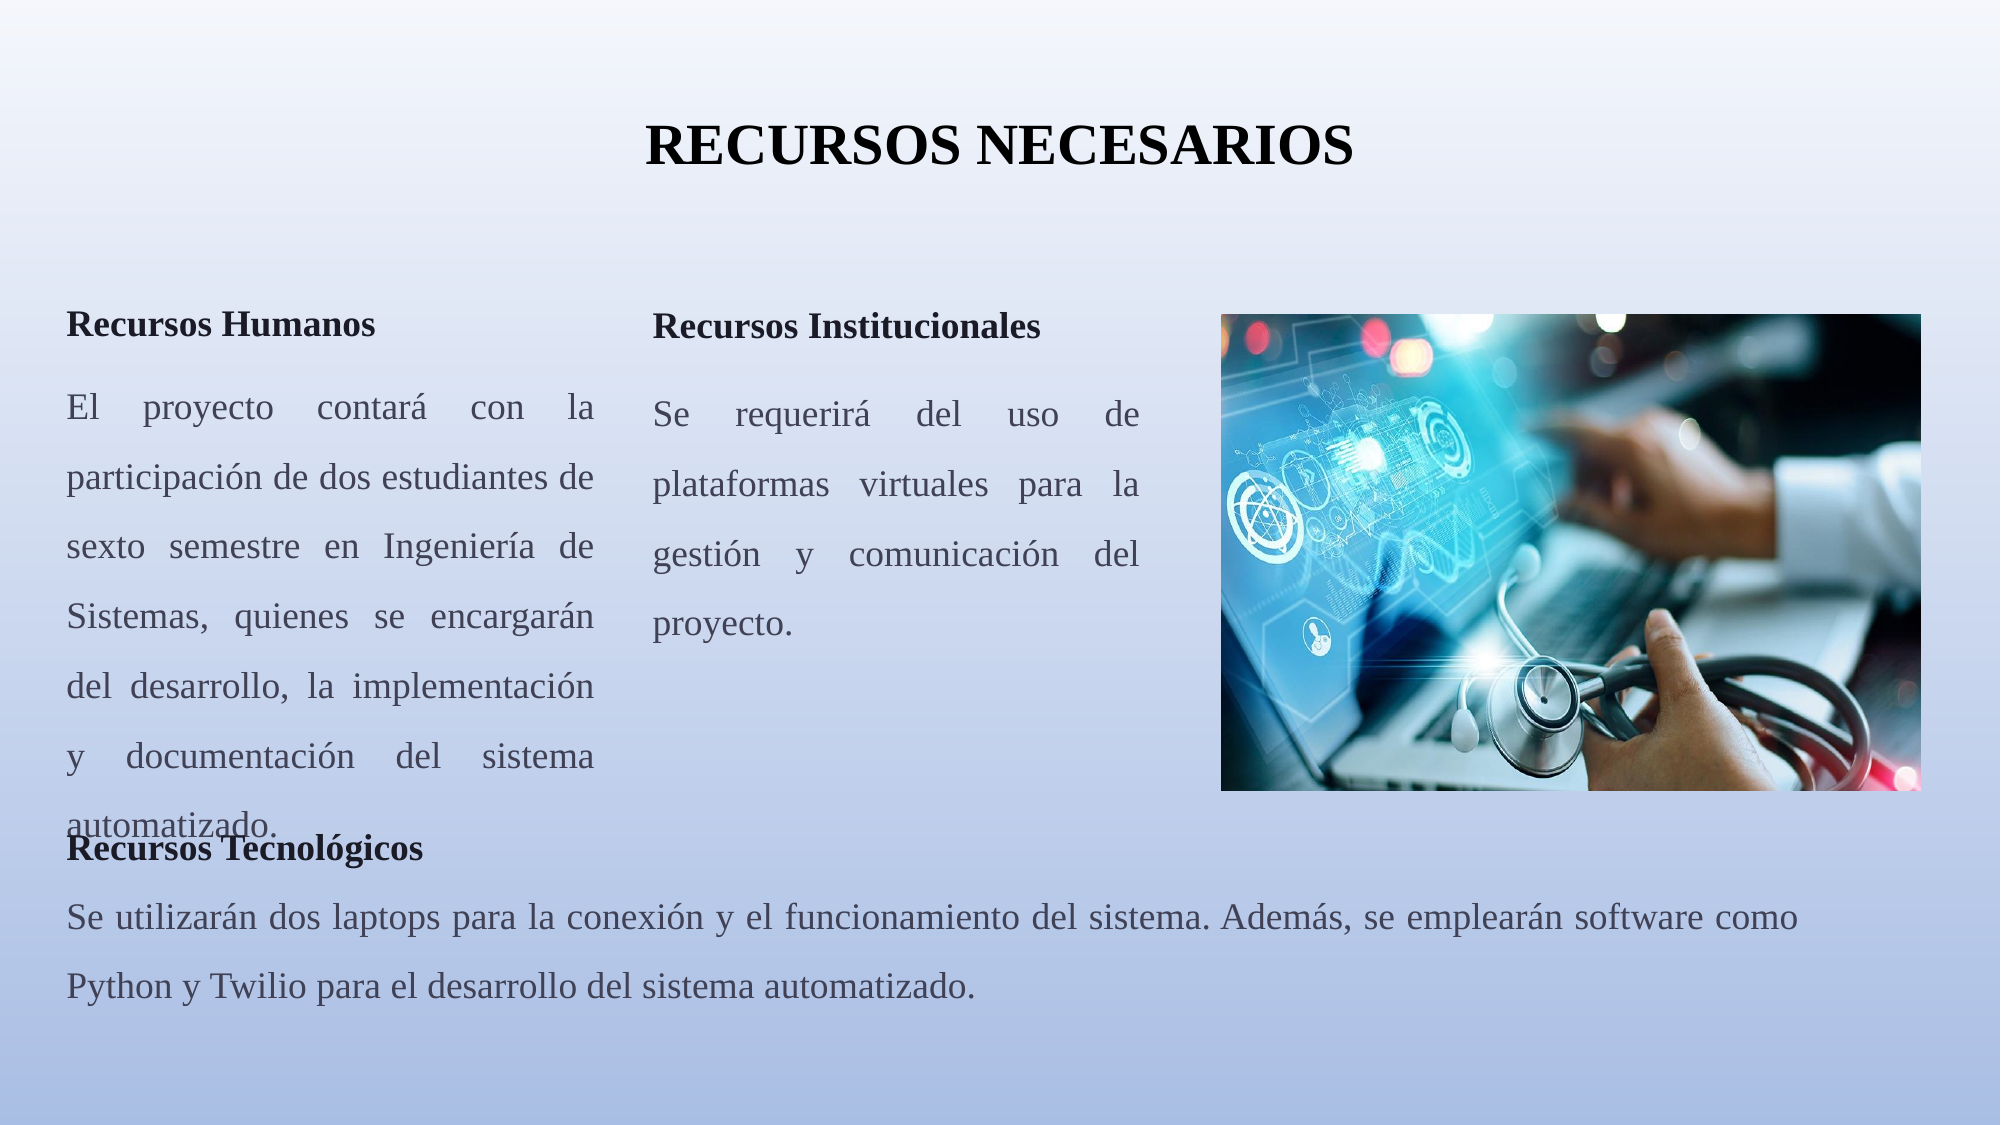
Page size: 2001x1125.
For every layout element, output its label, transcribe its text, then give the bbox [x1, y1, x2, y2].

text_box Se requerirá del uso de plataformas virtuales para la gestión y comunicación del proyecto. [637, 356, 1156, 649]
text_box Se utilizarán dos laptops para la conexión y el funcionamiento del sistema. Además, se emplearán software como Python y Twilio para el desarrollo del sistema automatizado. [51, 859, 1816, 1000]
text_box Recursos Humanos [51, 268, 508, 326]
text_box Recursos Institucionales [637, 270, 1156, 356]
picture [1220, 313, 1921, 791]
text_box El proyecto contará con la participación de dos estudiantes de sexto semestre en Ingeniería de Sistemas, quienes se encargarán del desarrollo, la implementación y documentación del sistema automatizado. [51, 349, 611, 758]
text_box RECURSOS NECESARIOS [586, 99, 1414, 185]
text_box Recursos Tecnológicos [51, 792, 562, 850]
